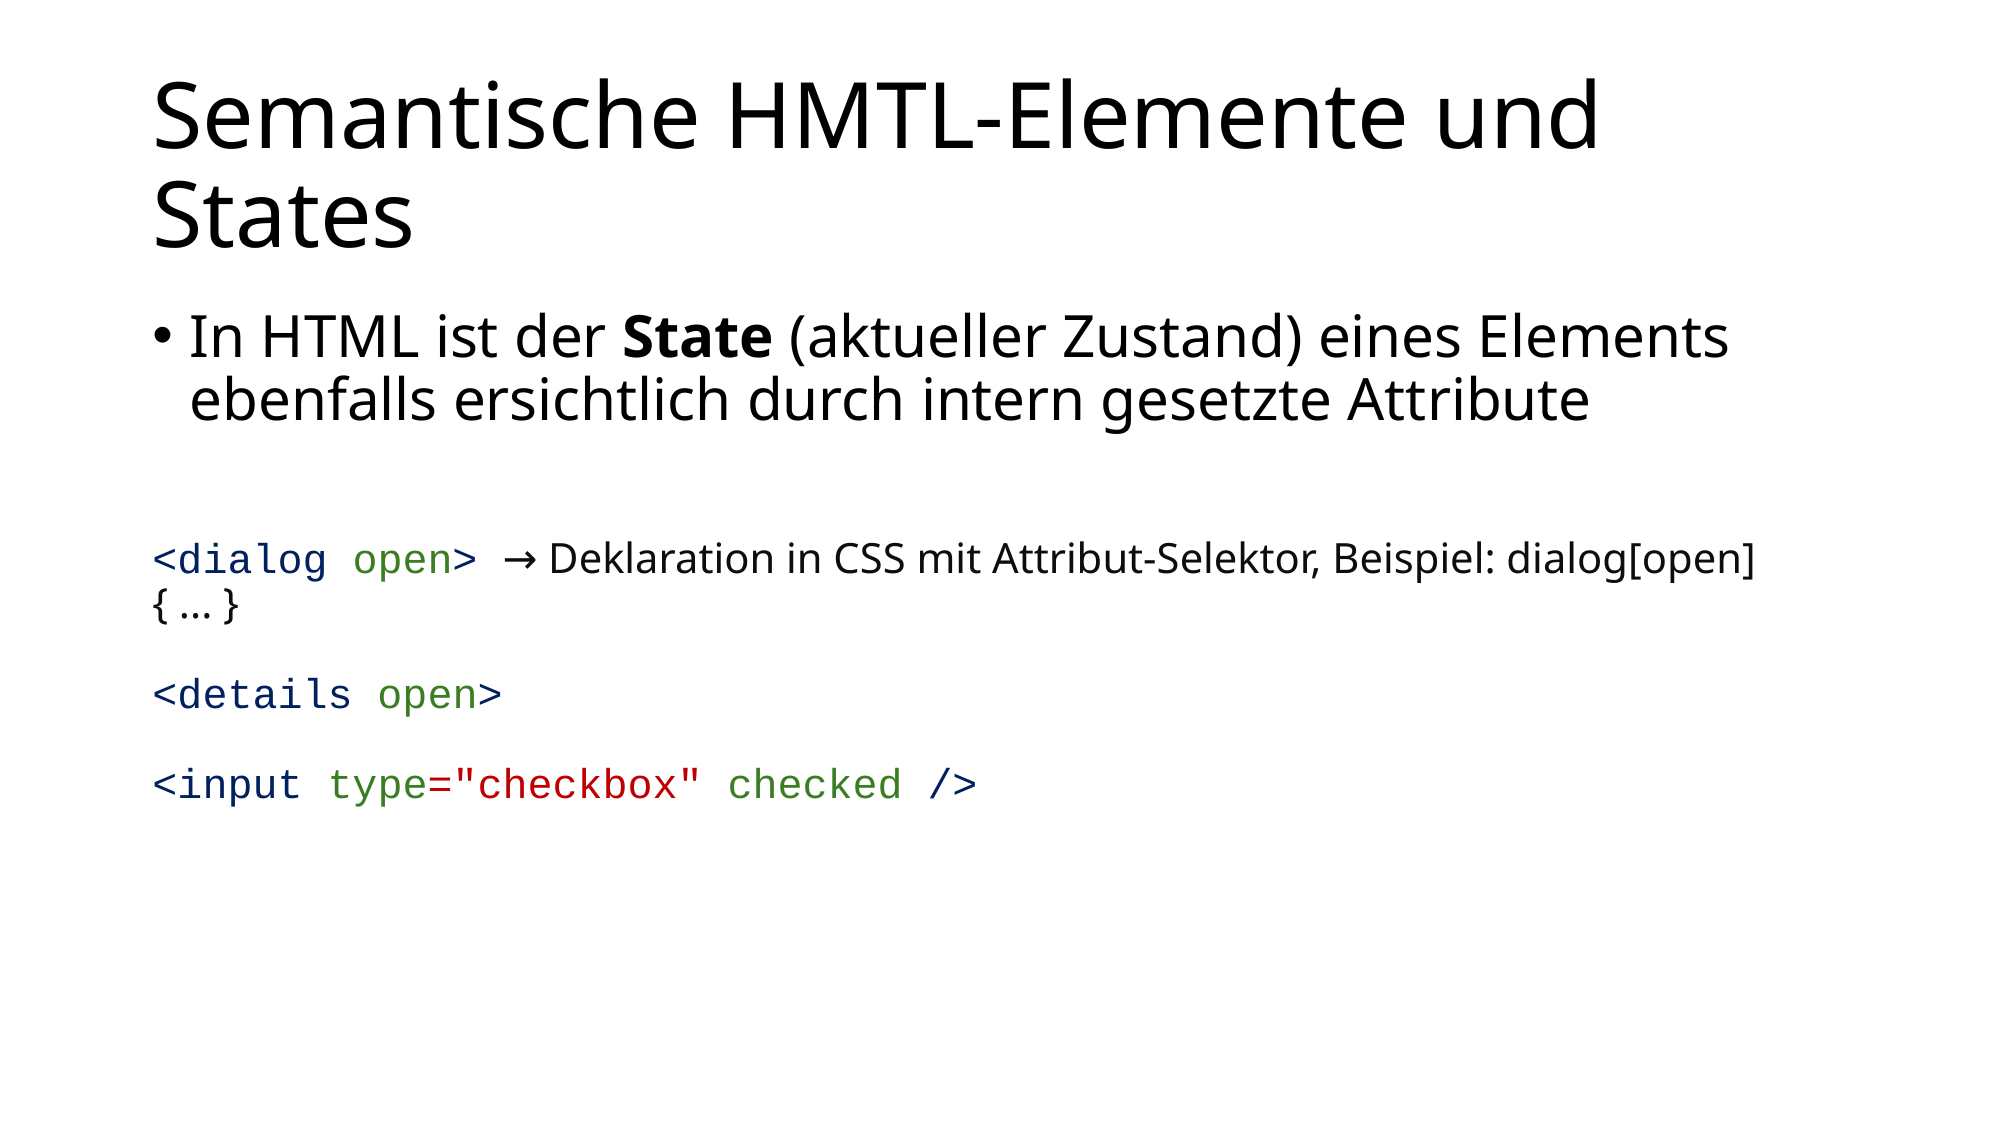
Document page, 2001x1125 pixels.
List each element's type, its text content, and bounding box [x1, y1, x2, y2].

title Semantische HMTL-Elemente und States [137, 59, 1863, 278]
list In HTML ist der State (aktueller Zustand) eines Elements ebenfalls ersichtlich durch intern gesetzte Attribute <dialog open> → Deklaration in CSS mit Attribut-Selektor, Beispiel: dialog[open] { ... } <details open> <input type="checkbox" checked /> [137, 299, 1863, 1014]
